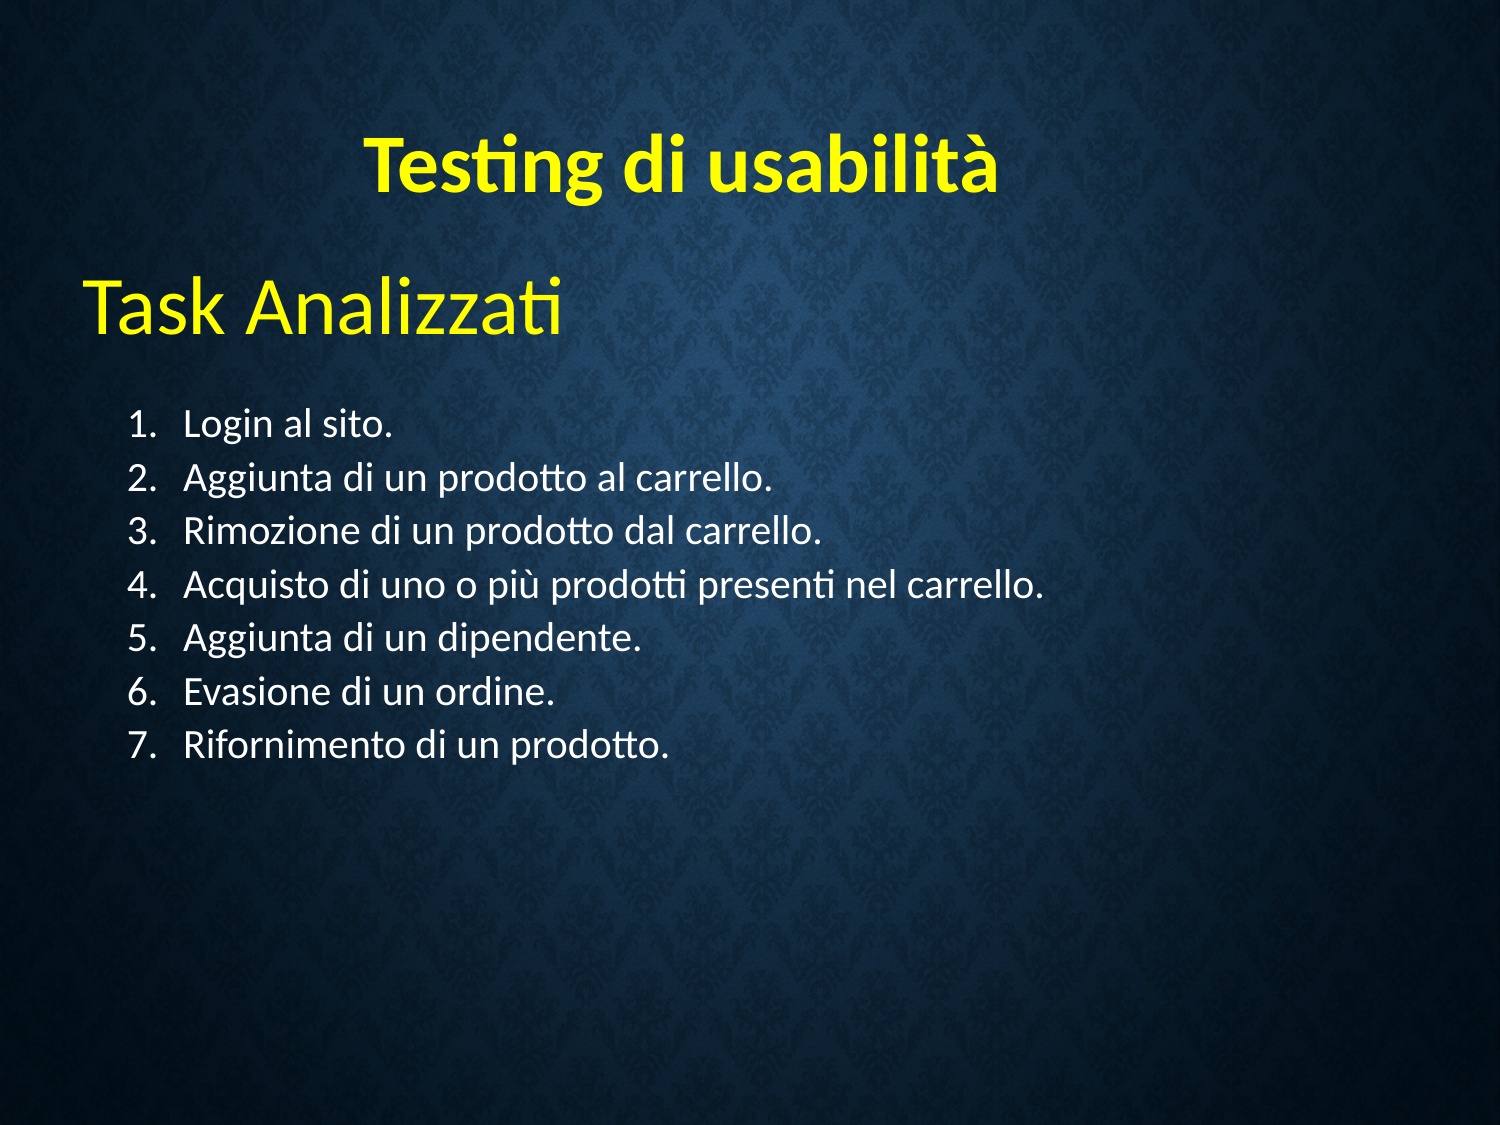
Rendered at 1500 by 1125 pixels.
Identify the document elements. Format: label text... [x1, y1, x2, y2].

picture [0, 0, 1500, 1125]
text_box Testing di usabilità [348, 101, 1058, 217]
text_box Task Analizzati [67, 243, 599, 359]
text_box Login al sito. Aggiunta di un prodotto al carrello. Rimozione di un prodotto dal carrello. Acquisto di uno o più prodotti presenti nel carrello. Aggiunta di un dipendente. Evasione di un ordine. Rifornimento di un prodotto. [112, 385, 1199, 775]
